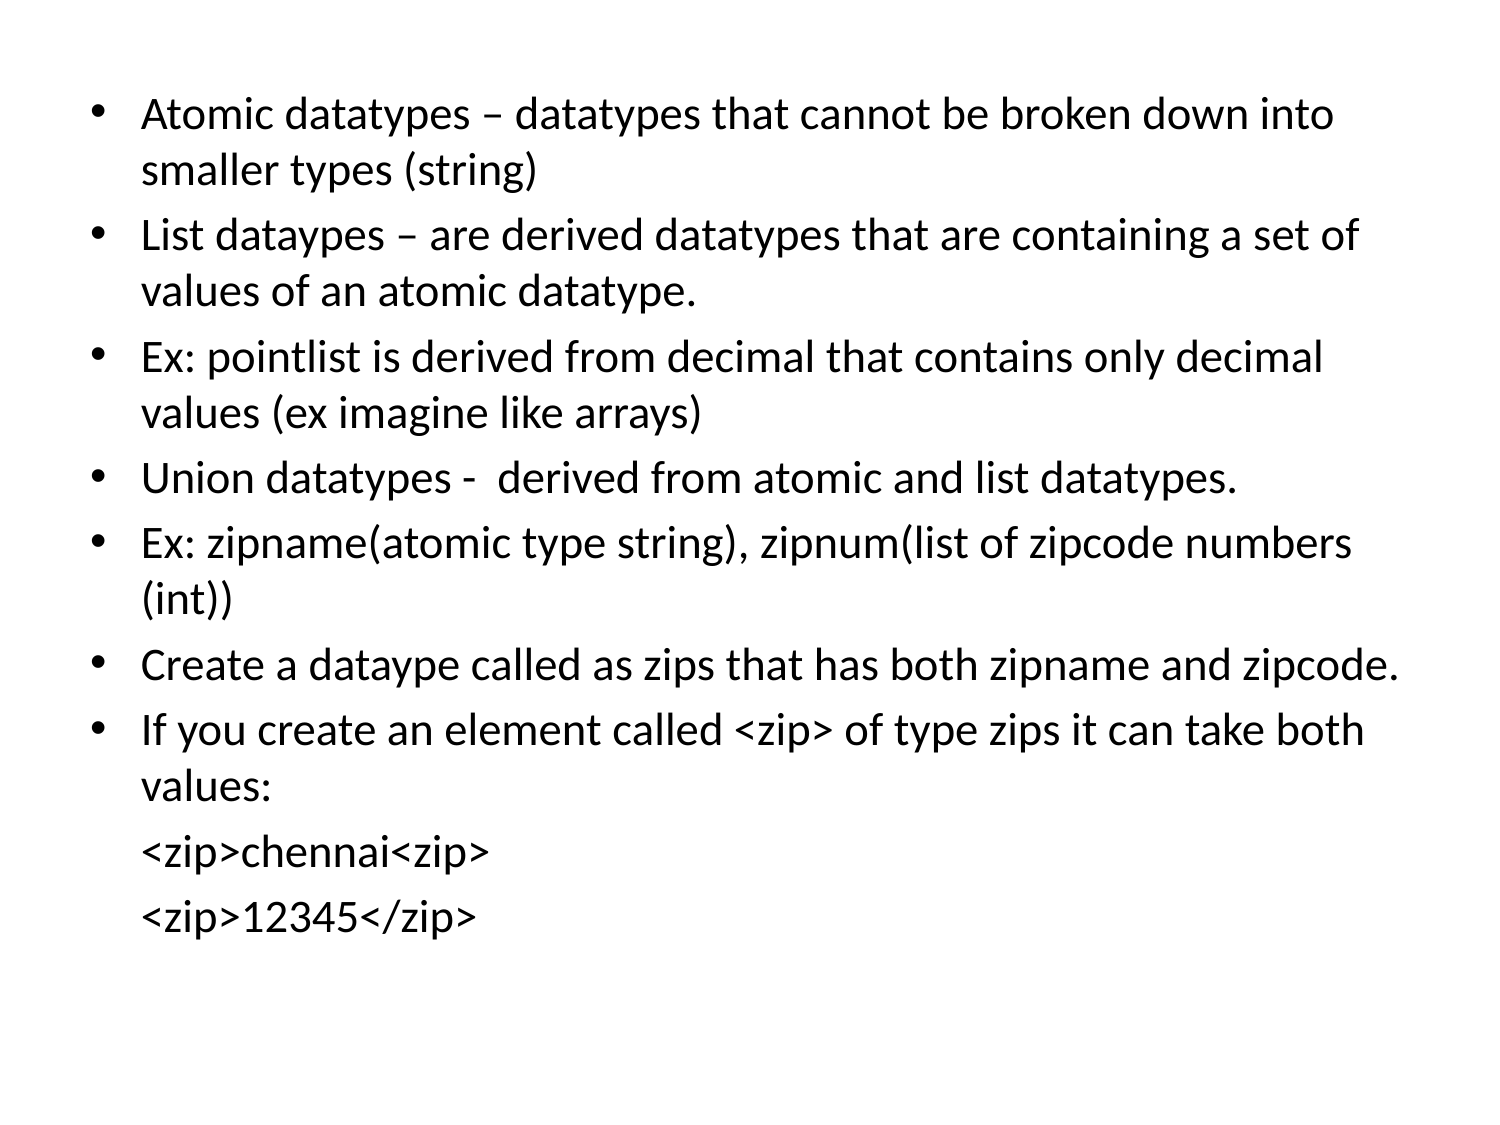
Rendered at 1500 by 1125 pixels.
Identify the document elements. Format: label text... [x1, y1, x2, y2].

list Atomic datatypes – datatypes that cannot be broken down into smaller types (string) List dataypes – are derived datatypes that are containing a set of values of an atomic datatype. Ex: pointlist is derived from decimal that contains only decimal values (ex imagine like arrays) Union datatypes - derived from atomic and list datatypes. Ex: zipname(atomic type string), zipnum(list of zipcode numbers (int)) Create a dataype called as zips that has both zipname and zipcode. If you create an element called <zip> of type zips it can take both values: <zip>chennai<zip> <zip>12345</zip> [75, 75, 1425, 1005]
